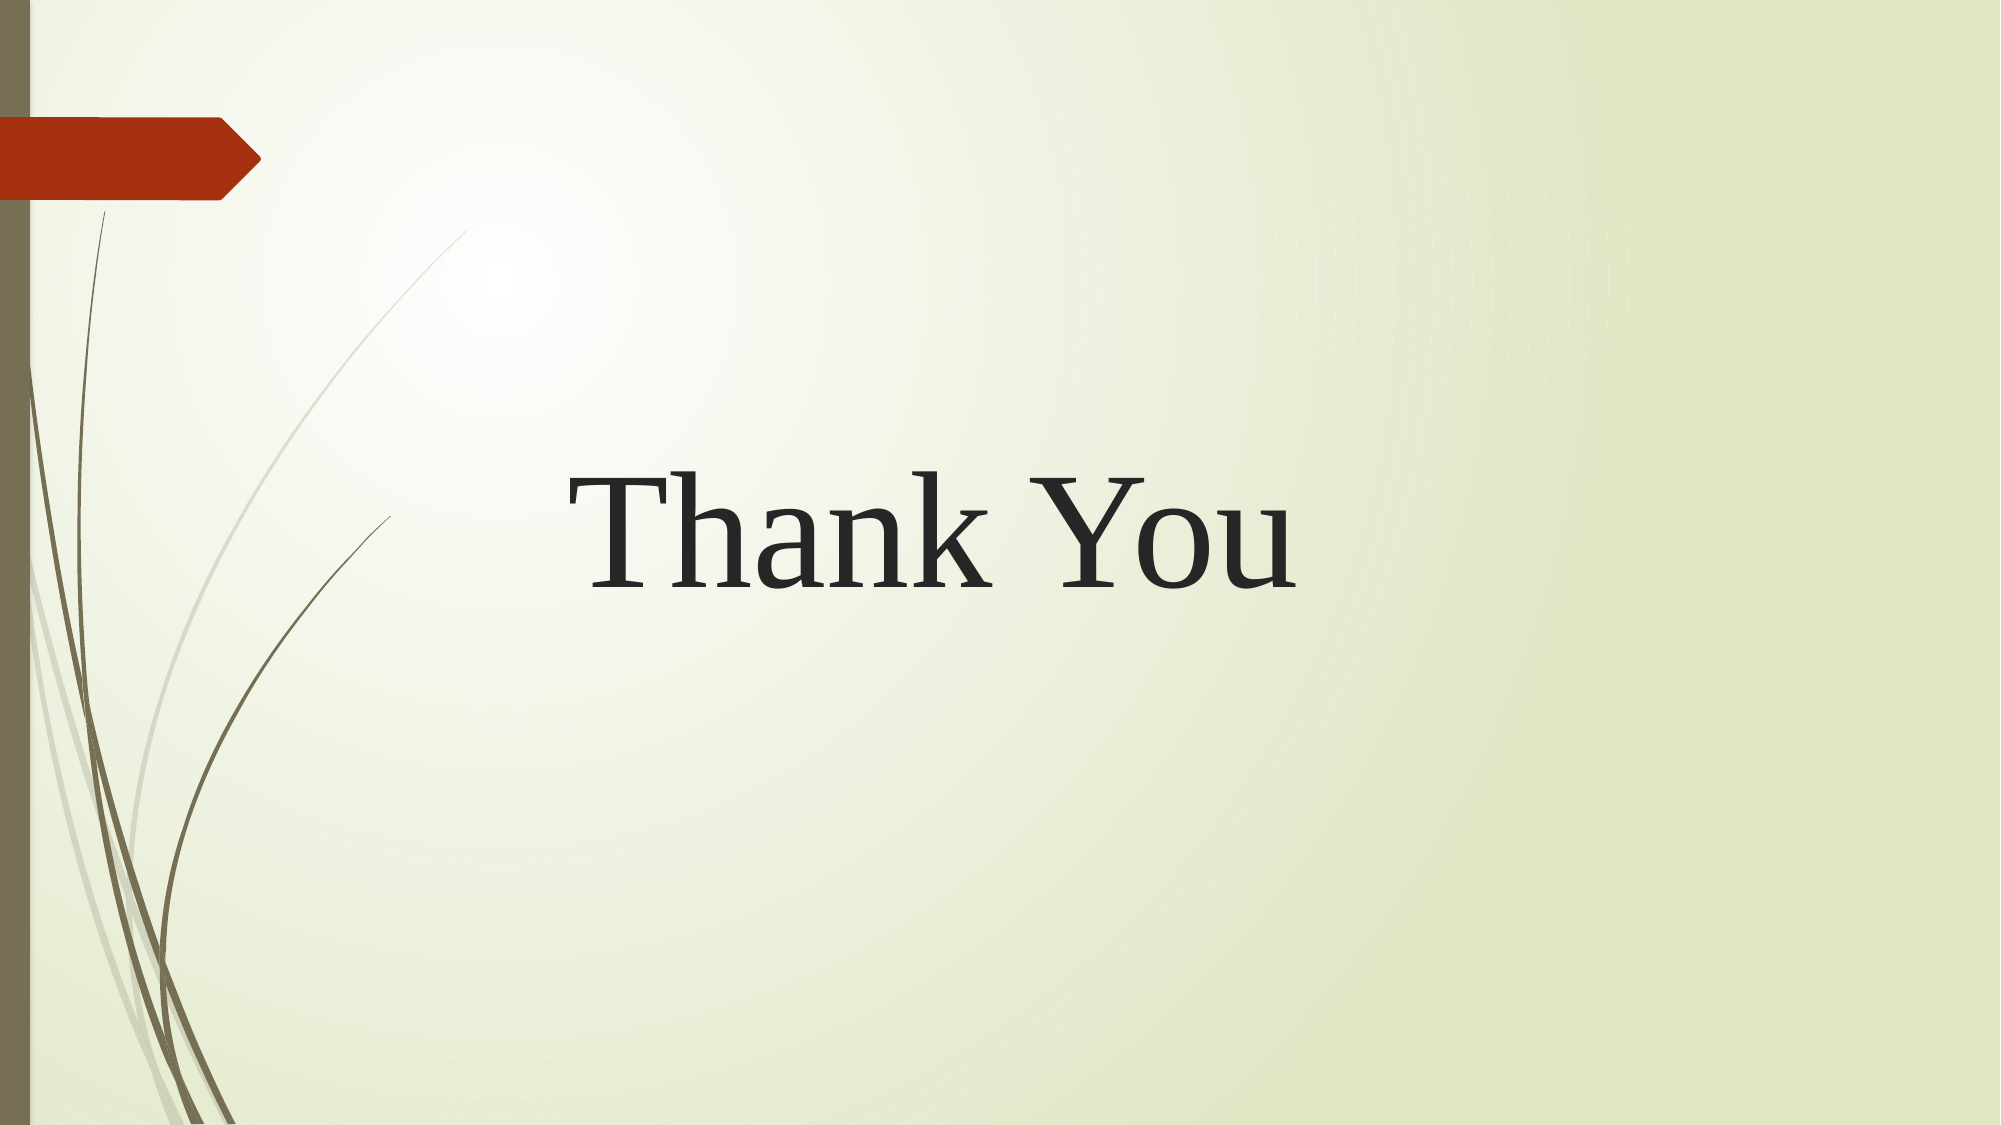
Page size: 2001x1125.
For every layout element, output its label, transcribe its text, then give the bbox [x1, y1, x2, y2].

title Thank You [552, 413, 2000, 624]
